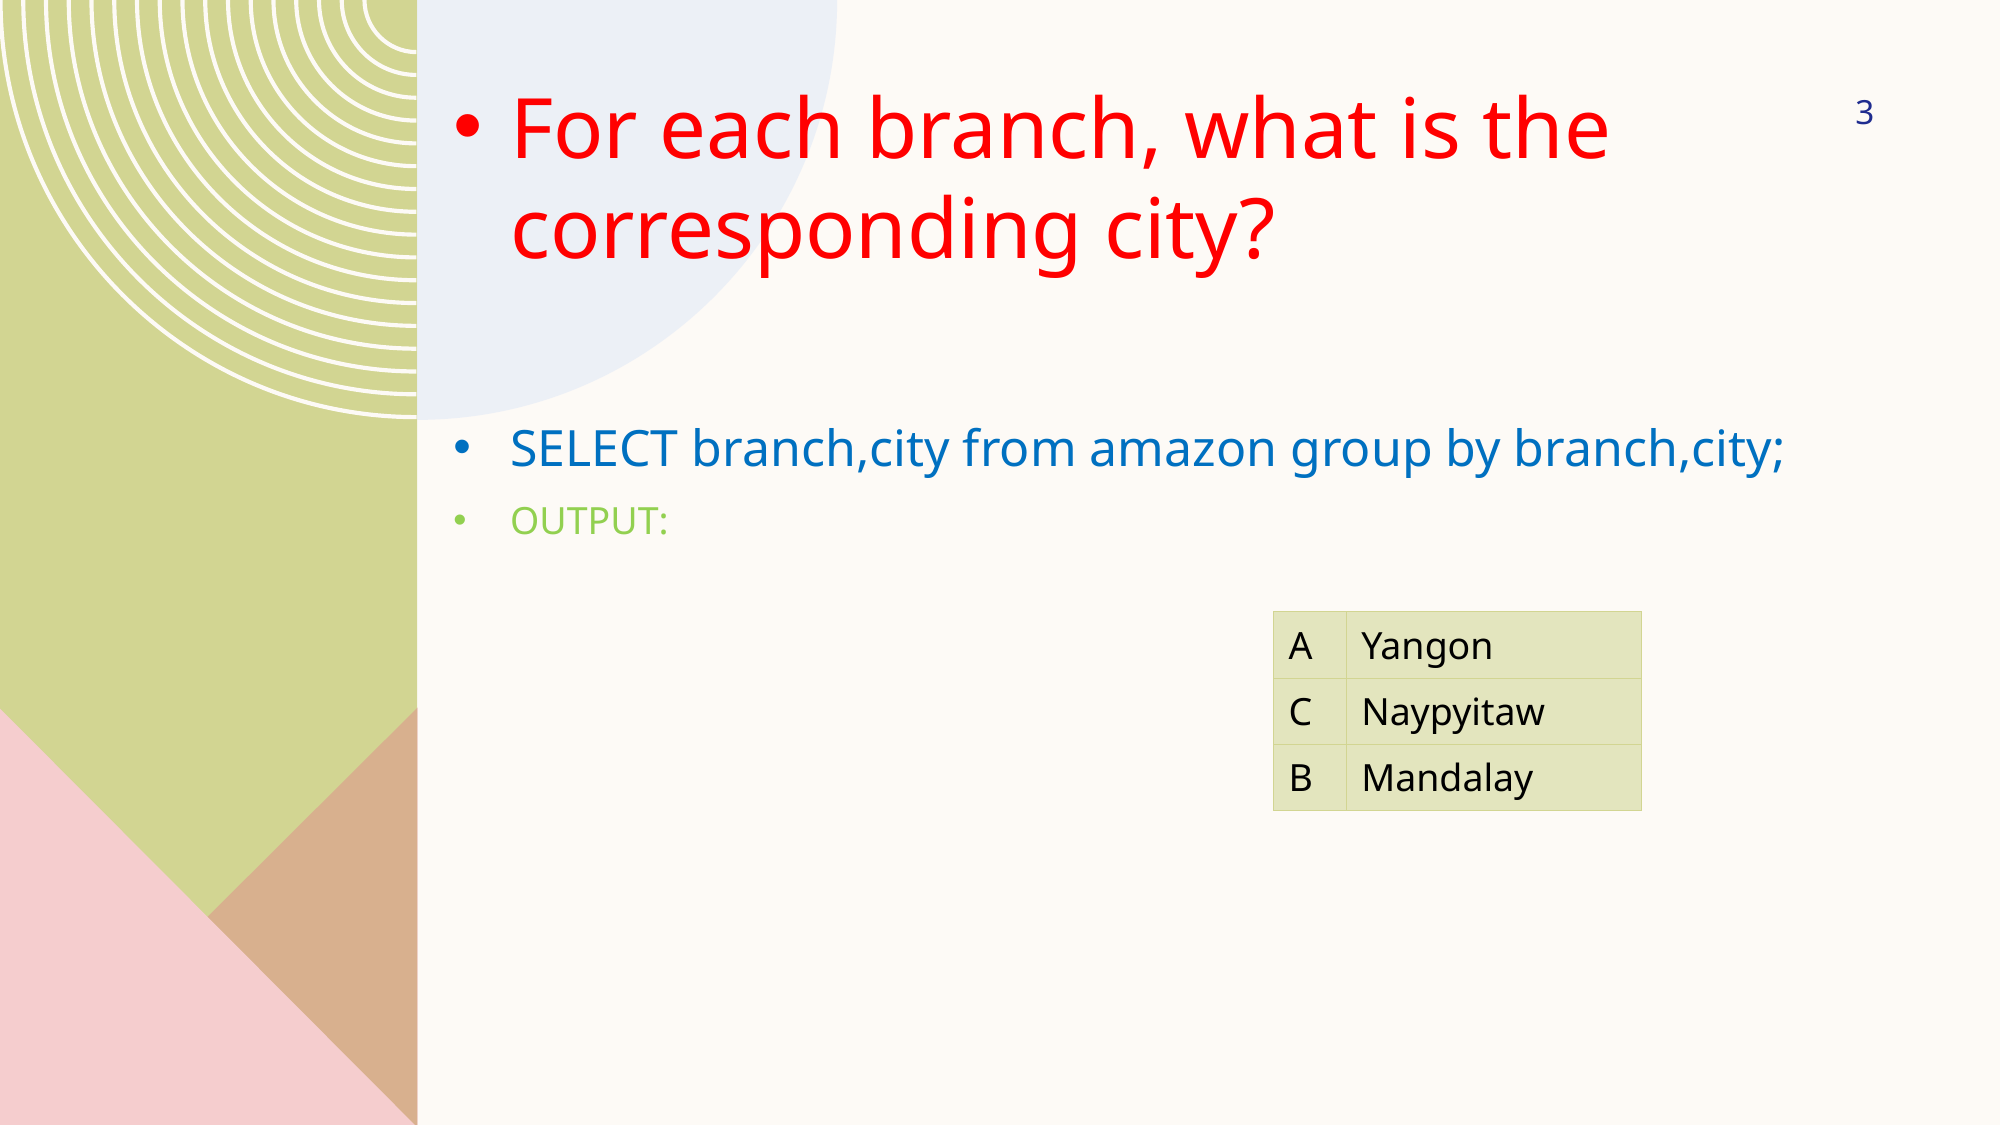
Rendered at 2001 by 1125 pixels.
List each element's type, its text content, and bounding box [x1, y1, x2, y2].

table_cell C [1274, 679, 1346, 744]
slide_number 3 [1699, 75, 1875, 153]
list For each branch, what is the corresponding city? SELECT branch,city from amazon group by branch,city; OUTPUT: [438, 75, 1875, 1109]
table_cell B [1274, 745, 1346, 810]
table_cell Mandalay [1347, 745, 1641, 810]
table_header Yangon [1347, 612, 1641, 678]
table_header A [1274, 612, 1346, 678]
table_cell Naypyitaw [1347, 679, 1641, 744]
